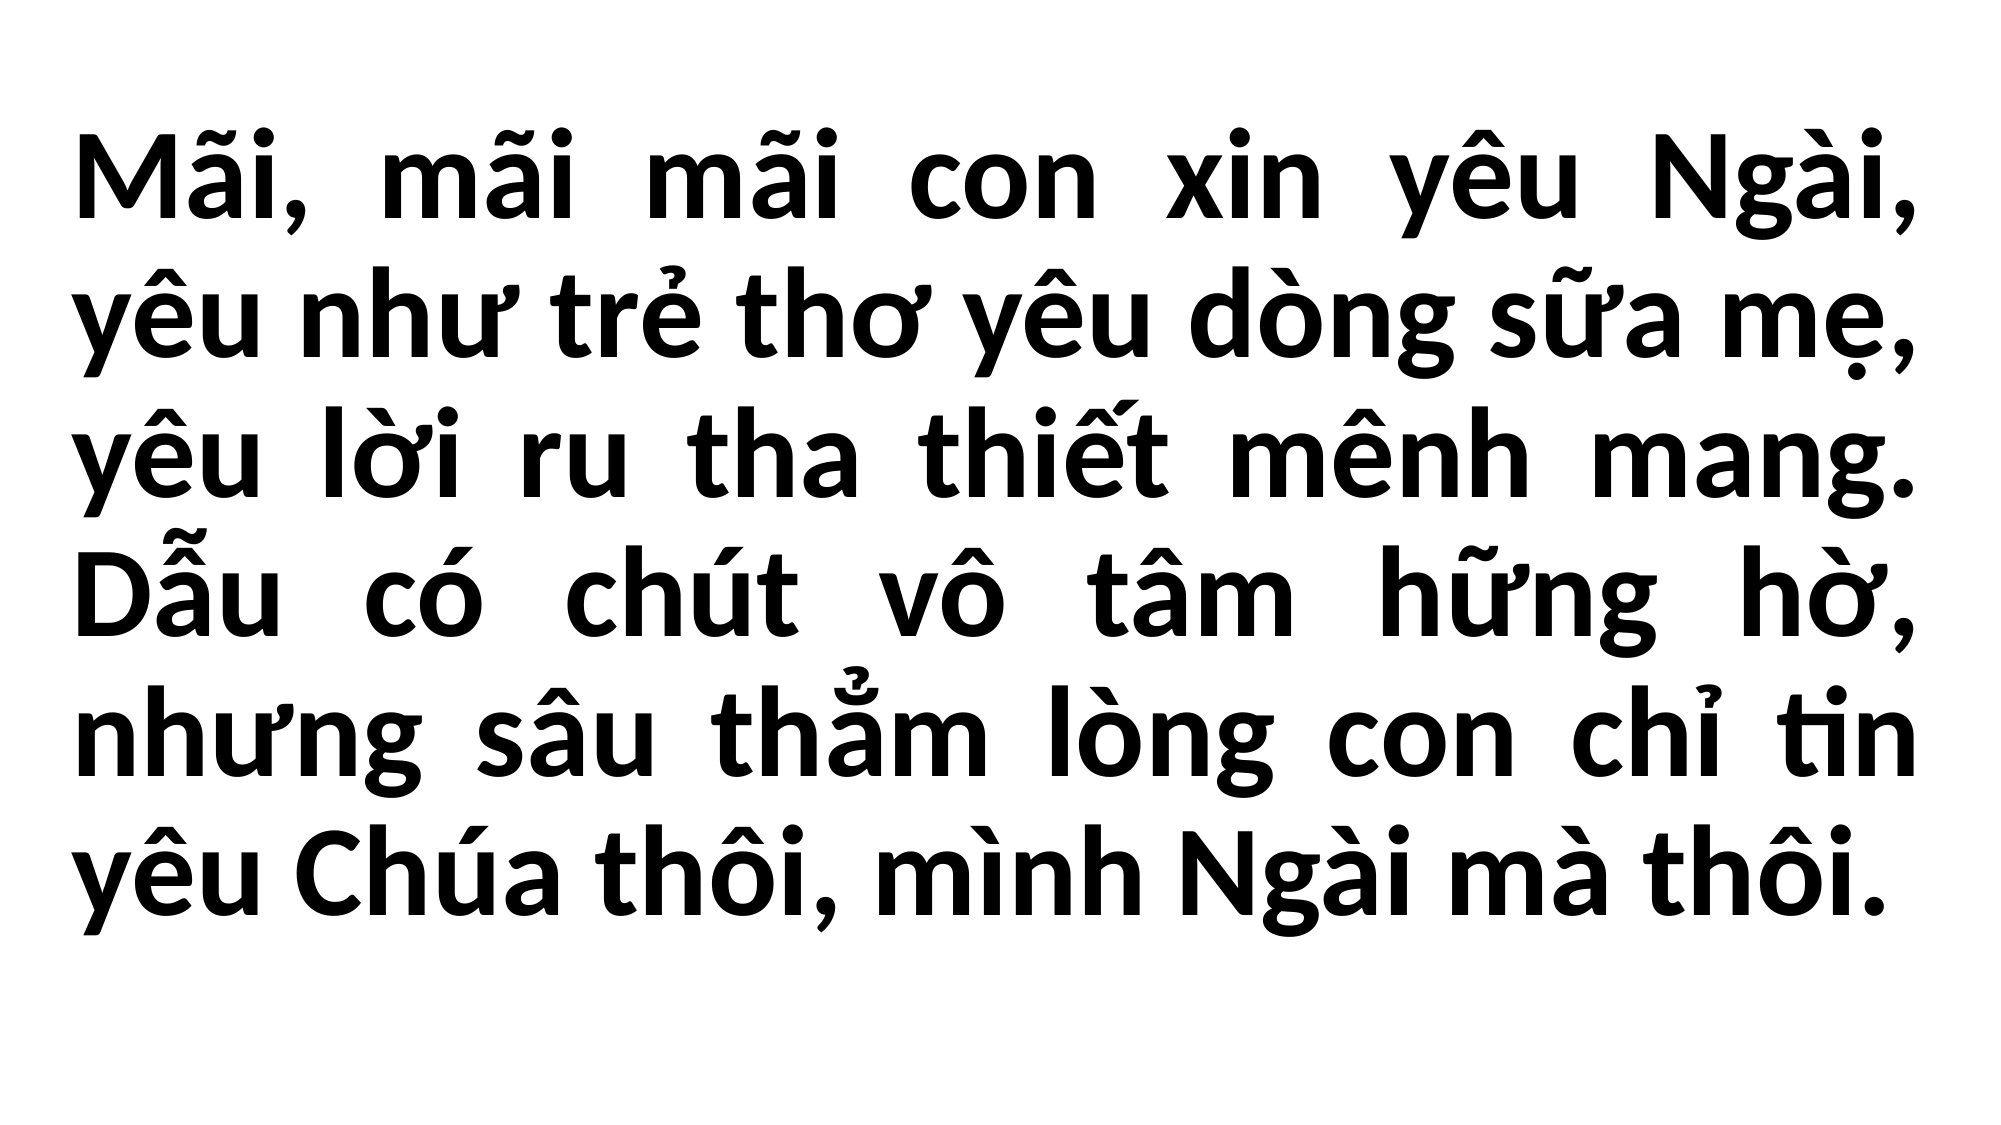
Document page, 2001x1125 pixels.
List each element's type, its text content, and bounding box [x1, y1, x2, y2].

list Mãi, mãi mãi con xin yêu Ngài, yêu như trẻ thơ yêu dòng sữa mẹ, yêu lời ru tha thiết mênh mang. Dẫu có chút vô tâm hững hờ, nhưng sâu thẳm lòng con chỉ tin yêu Chúa thôi, mình Ngài mà thôi. [56, 99, 1939, 1080]
